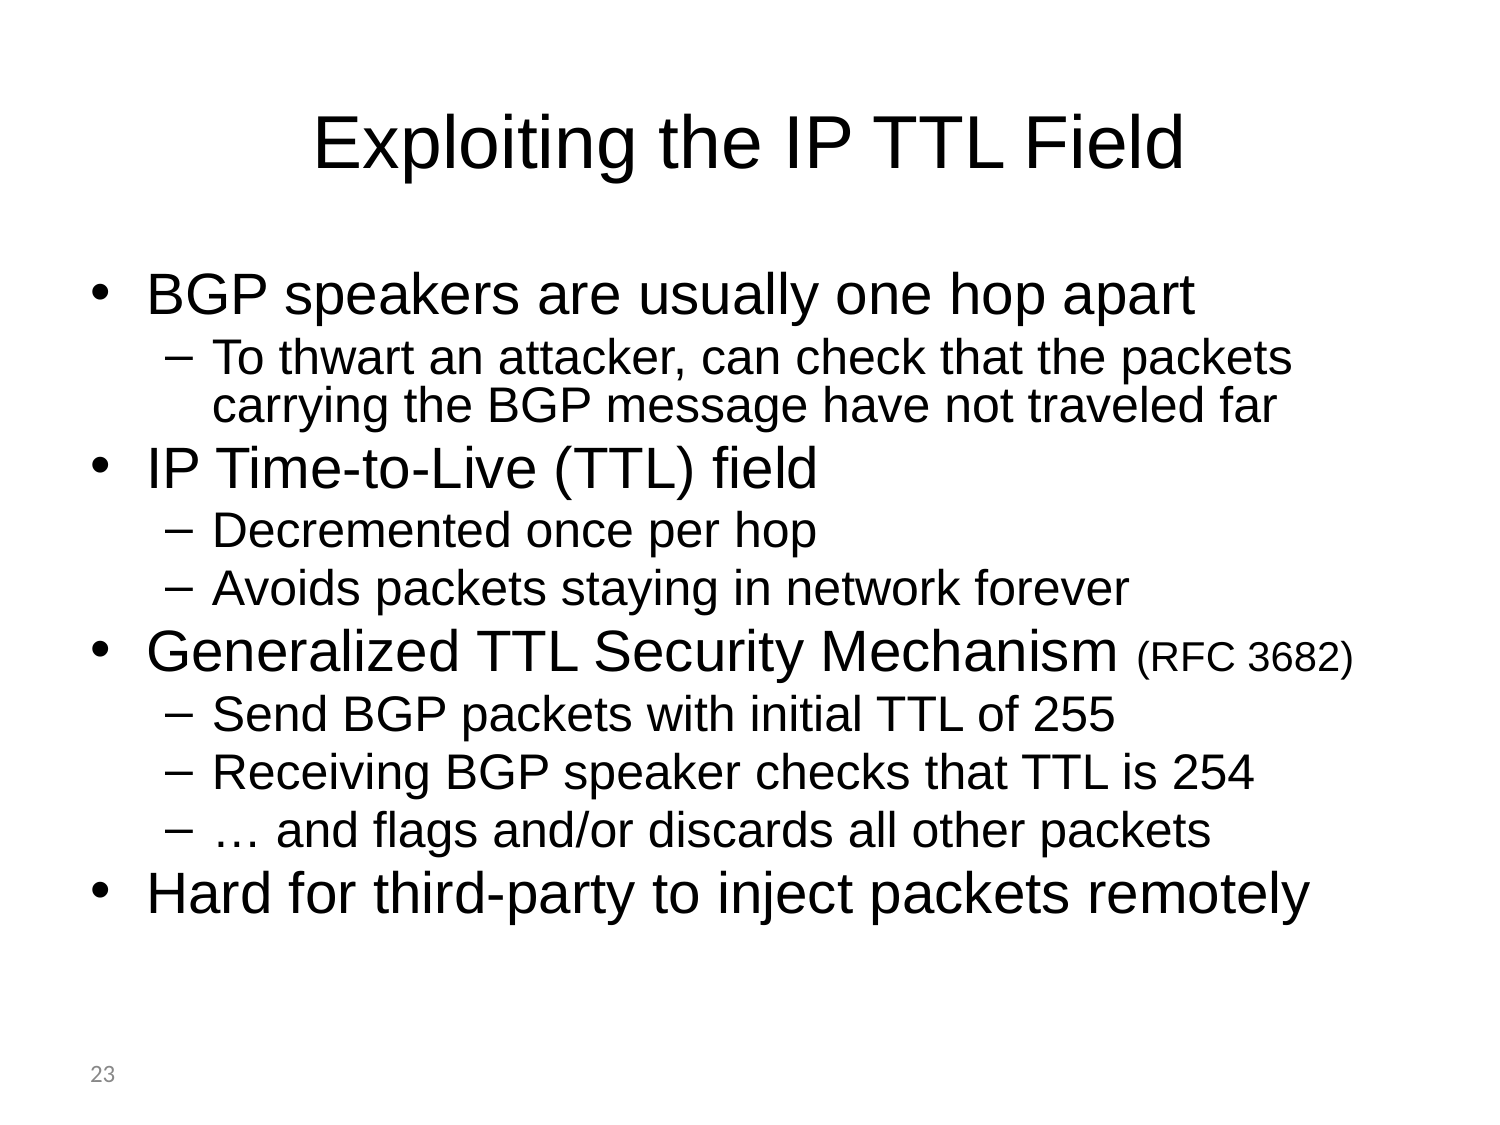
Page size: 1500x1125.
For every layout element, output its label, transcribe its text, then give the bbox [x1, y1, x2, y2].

list BGP speakers are usually one hop apart To thwart an attacker, can check that the packets carrying the BGP message have not traveled far IP Time-to-Live (TTL) field Decremented once per hop Avoids packets staying in network forever Generalized TTL Security Mechanism (RFC 3682) Send BGP packets with initial TTL of 255 Receiving BGP speaker checks that TTL is 254 … and flags and/or discards all other packets Hard for third-party to inject packets remotely [75, 262, 1425, 1005]
title Exploiting the IP TTL Field [75, 45, 1425, 233]
slide_number ‹#› [75, 1042, 425, 1103]
